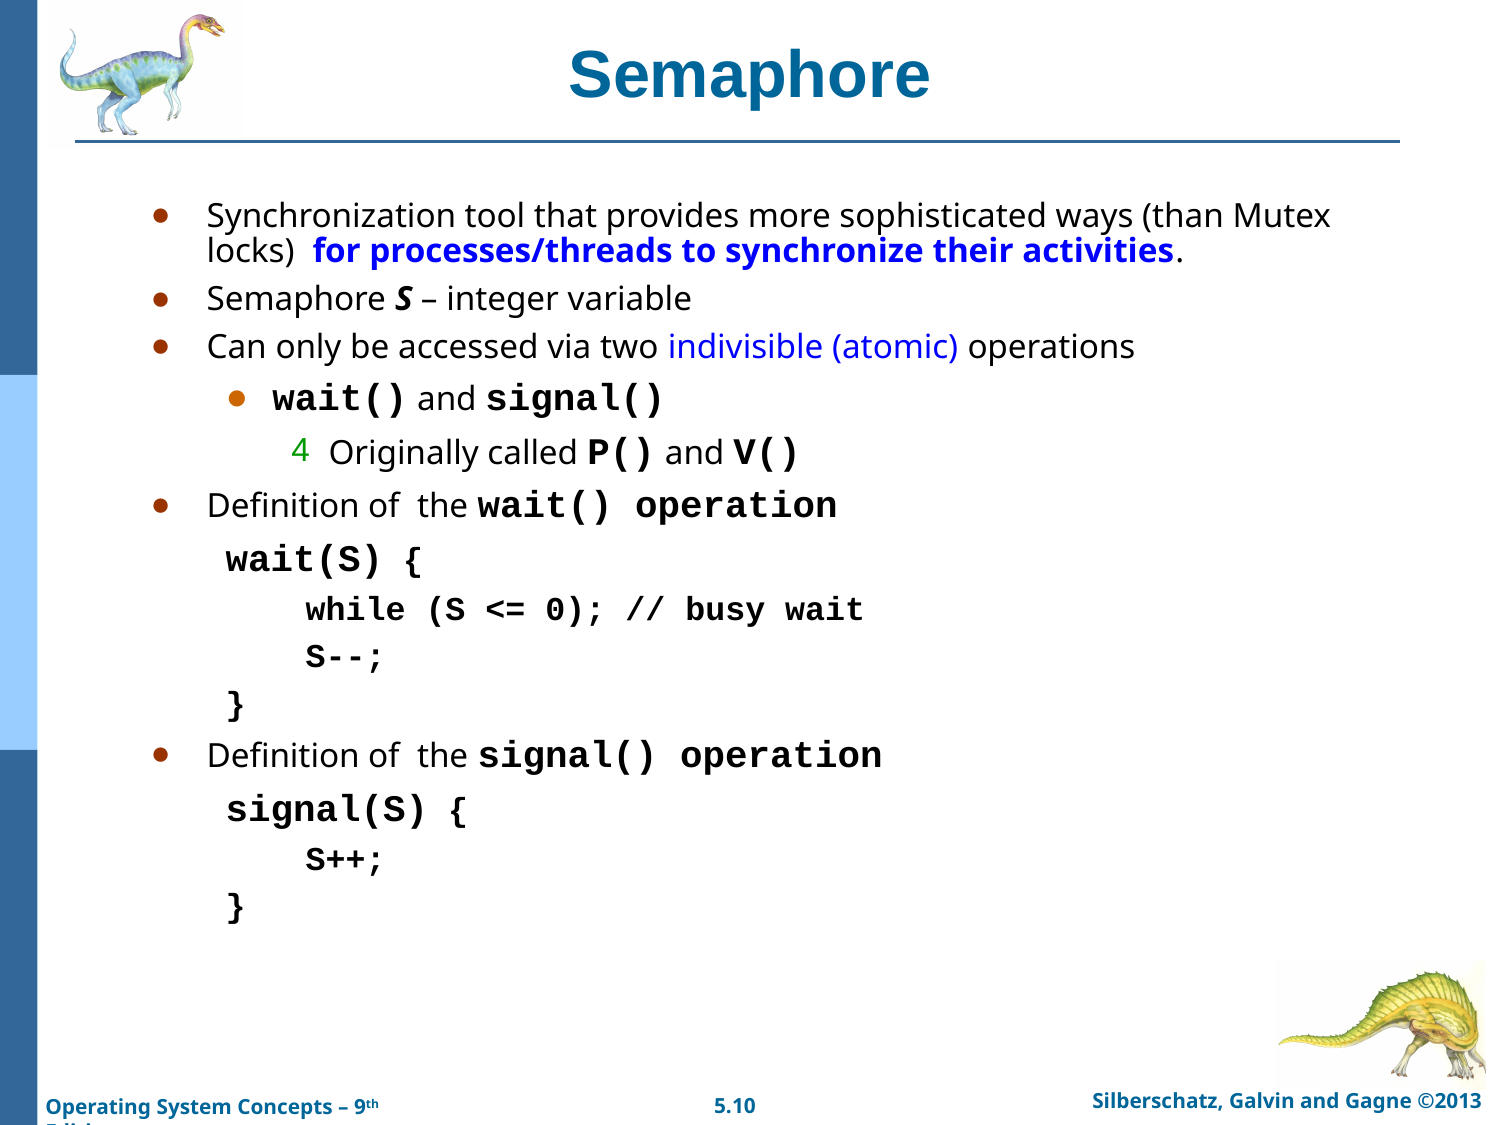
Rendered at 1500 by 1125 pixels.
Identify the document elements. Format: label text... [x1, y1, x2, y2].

list Synchronization tool that provides more sophisticated ways (than Mutex locks) for processes/threads to synchronize their activities. Semaphore S – integer variable Can only be accessed via two indivisible (atomic) operations wait() and signal() Originally called P() and V() Definition of the wait() operation wait(S) { while (S <= 0); // busy wait S--; } Definition of the signal() operation signal(S) { S++; } [135, 190, 1436, 1053]
picture [1275, 959, 1486, 1090]
picture [46, 0, 243, 149]
title Semaphore [75, 24, 1425, 119]
